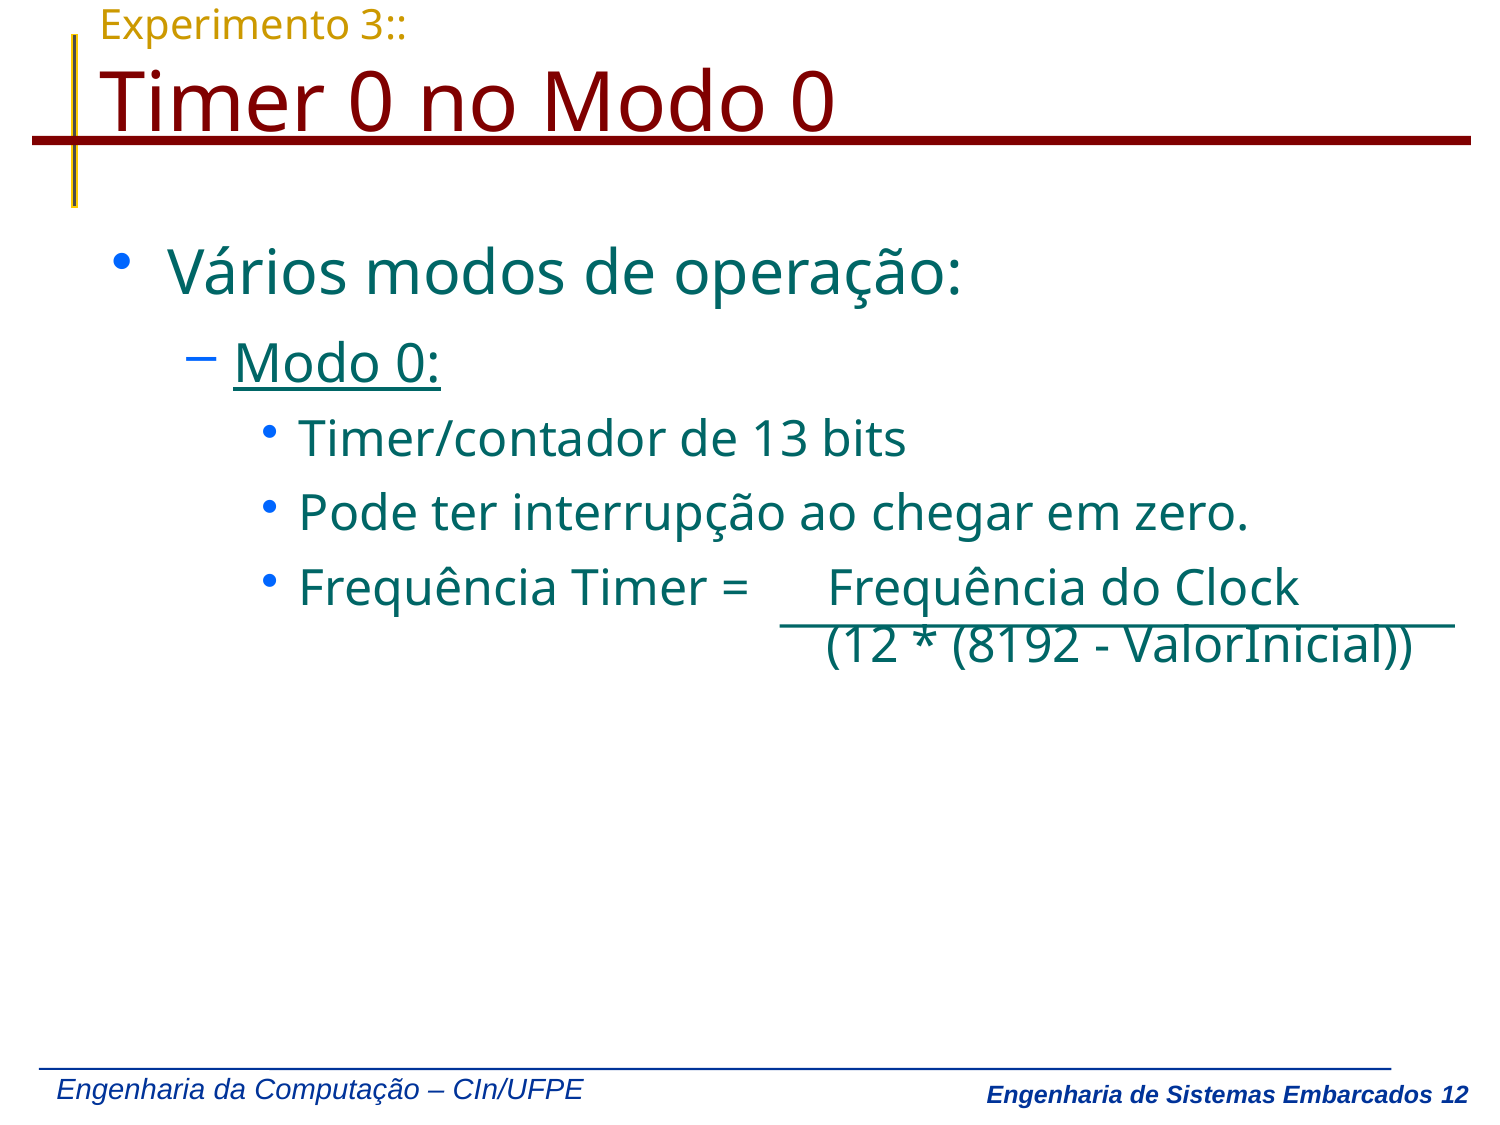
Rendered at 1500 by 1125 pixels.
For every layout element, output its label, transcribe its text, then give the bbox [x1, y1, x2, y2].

title Experimento 3:: Timer 0 no Modo 0 [84, 0, 1500, 167]
list Vários modos de operação: Modo 0: Timer/contador de 13 bits Pode ter interrupção ao chegar em zero. Frequência Timer = Frequência do Clock (12 * (8192 - ValorInicial)) [96, 224, 1500, 825]
